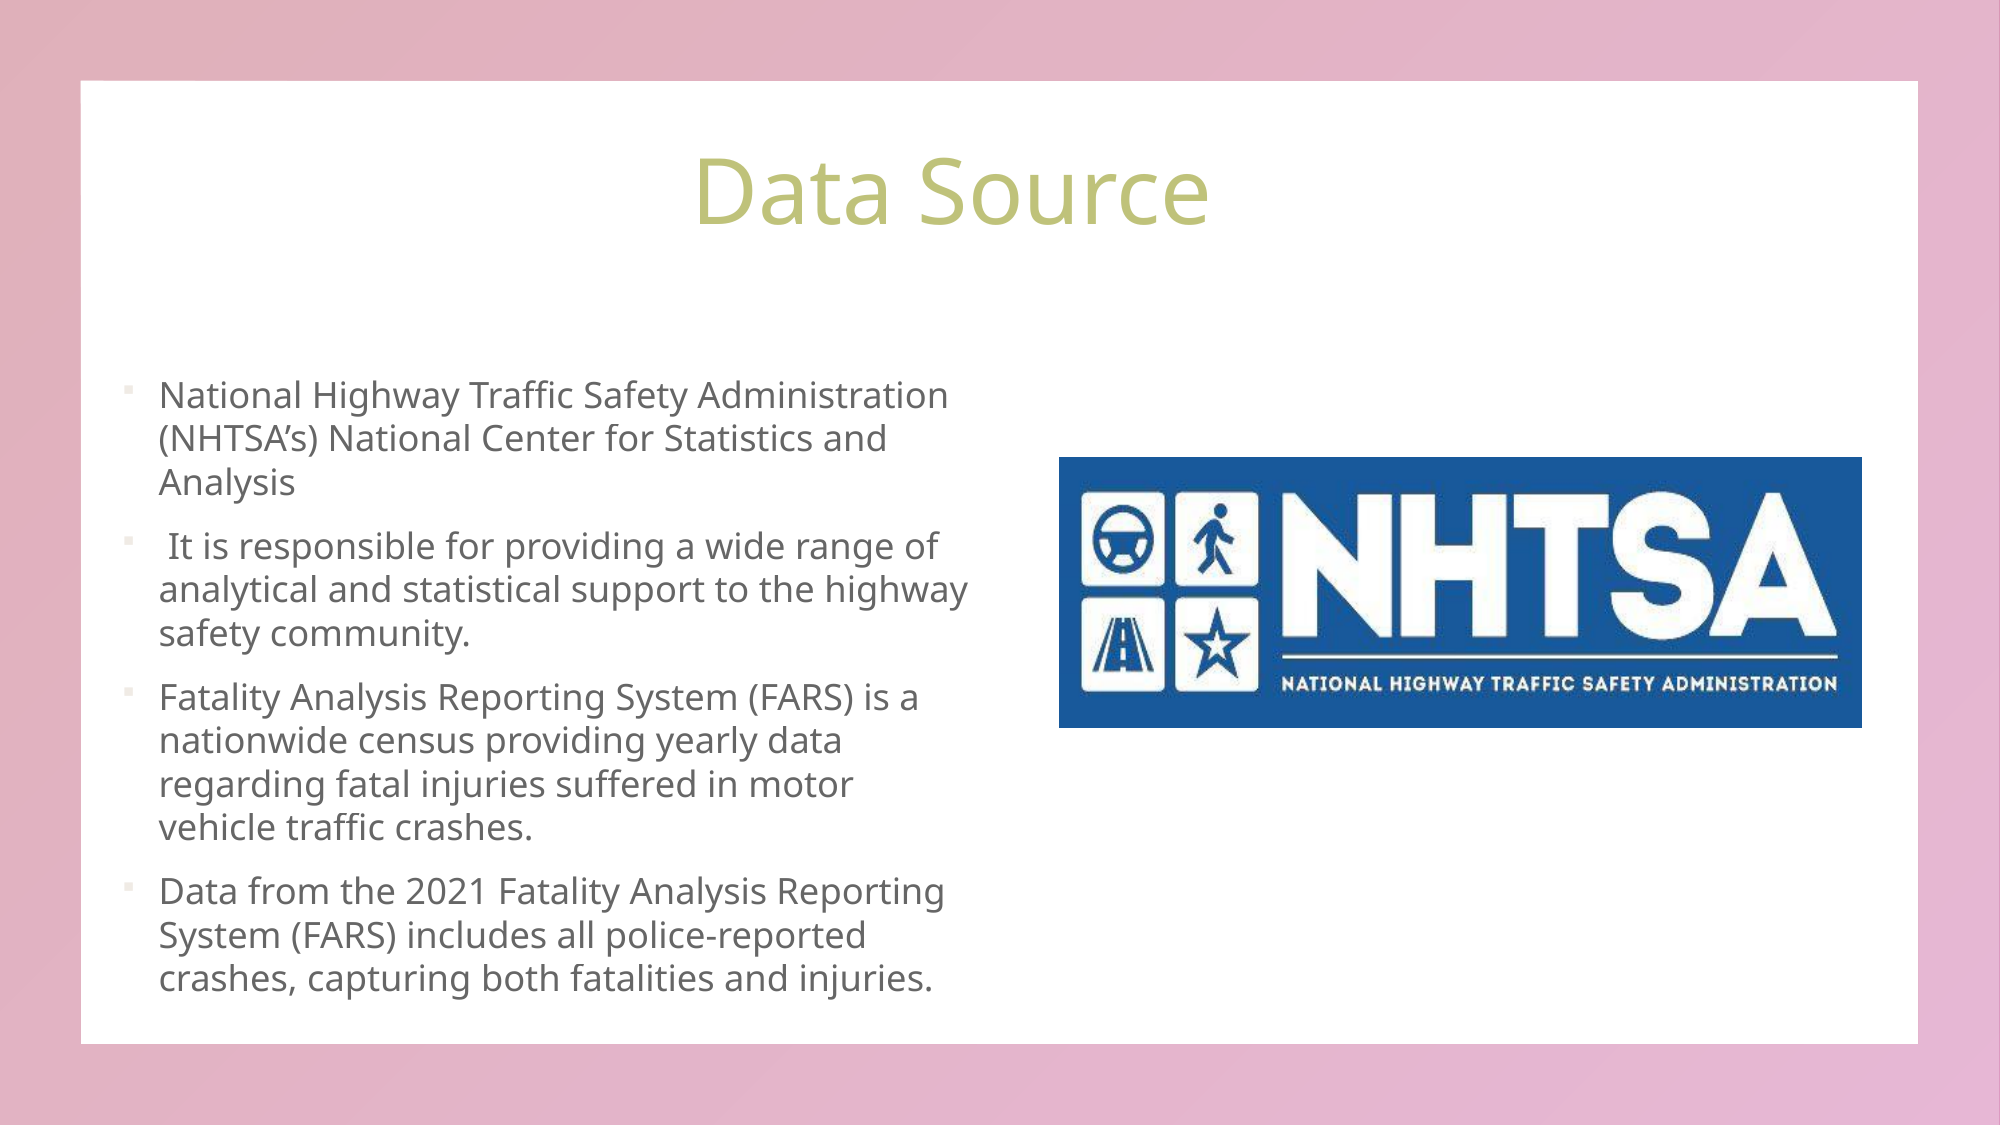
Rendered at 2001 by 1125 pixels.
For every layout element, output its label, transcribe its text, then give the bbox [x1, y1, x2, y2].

text_box [0, 0, 2000, 1125]
picture [1059, 457, 1862, 728]
title Data Source [556, 108, 1348, 281]
list National Highway Traffic Safety Administration (NHTSA’s) National Center for Statistics and Analysis It is responsible for providing a wide range of analytical and statistical support to the highway safety community. Fatality Analysis Reporting System (FARS) is a nationwide census providing yearly data regarding fatal injuries suffered in motor vehicle traffic crashes. Data from the 2021 Fatality Analysis Reporting System (FARS) includes all police-reported crashes, capturing both fatalities and injuries. [70, 305, 989, 1016]
text_box [82, 82, 1918, 1043]
